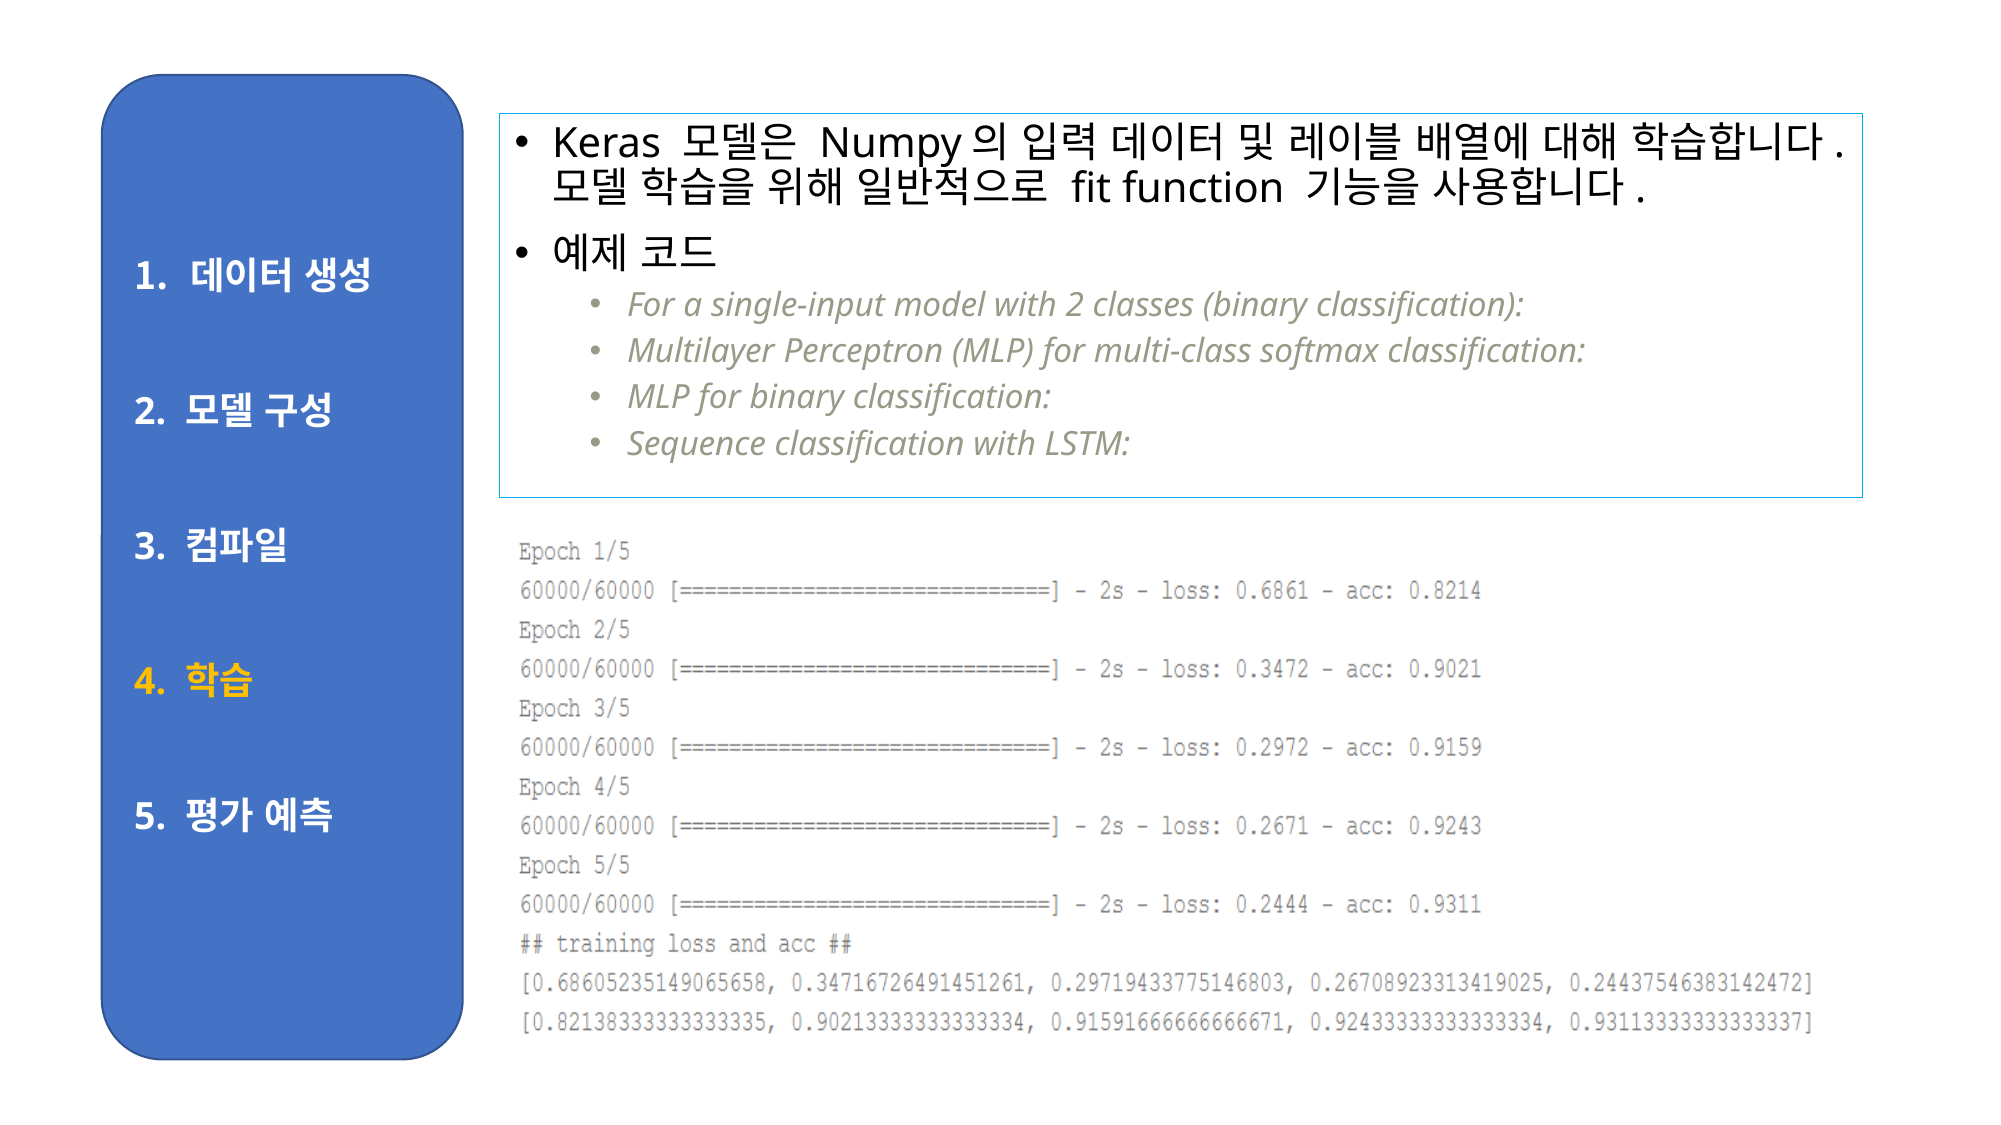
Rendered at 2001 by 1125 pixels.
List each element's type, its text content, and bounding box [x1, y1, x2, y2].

text_box 데이터 생성 2. 모델 구성 3. 컴파일 4. 학습 5. 평가 예측 [100, 73, 464, 1061]
list Keras 모델은 Numpy의 입력 데이터 및 레이블 배열에 대해 학습합니다. 모델 학습을 위해 일반적으로 fit function 기능을 사용합니다. 예제 코드 For a single-input model with 2 classes (binary classification): Multilayer Perceptron (MLP) for multi-class softmax classification: MLP for binary classification: Sequence classification with LSTM: [499, 113, 1863, 498]
title Training [137, 59, 1863, 168]
picture [499, 532, 1843, 1042]
